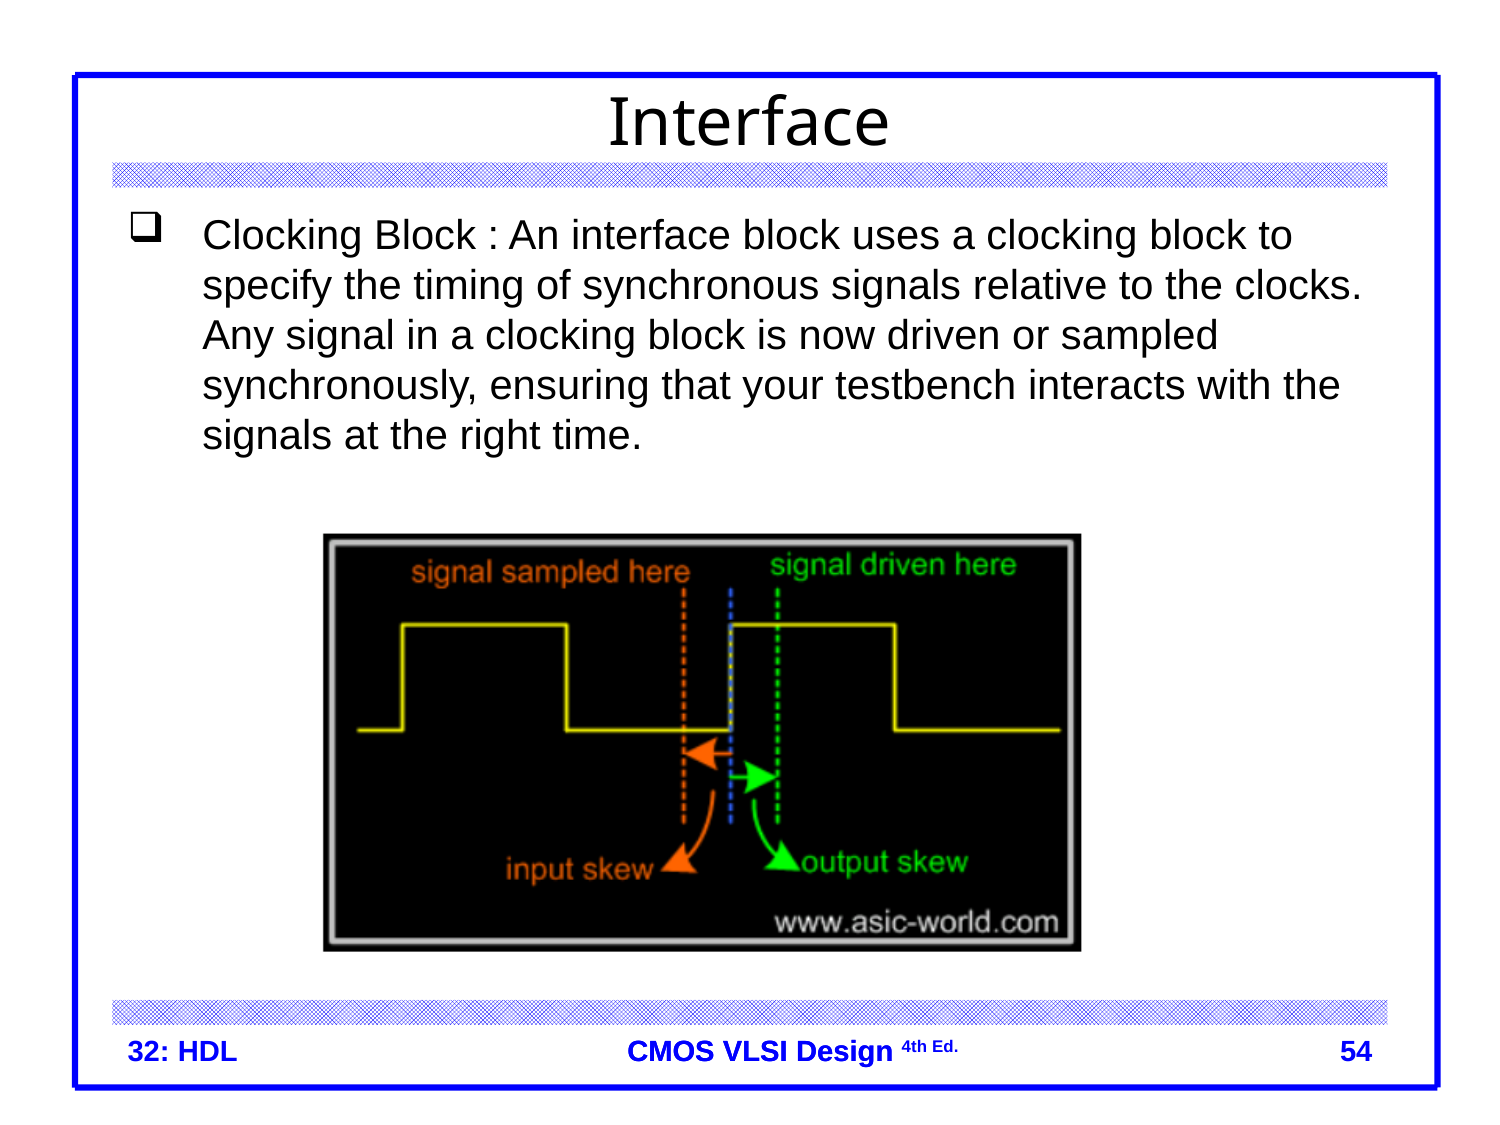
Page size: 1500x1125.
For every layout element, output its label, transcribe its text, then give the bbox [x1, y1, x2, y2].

list Clocking Block : An interface block uses a clocking block to specify the timing of synchronous signals relative to the clocks. Any signal in a clocking block is now driven or sampled synchronously, ensuring that your testbench interacts with the signals at the right time. [112, 199, 1388, 1001]
title Interface [112, 62, 1388, 176]
footer 32: HDL [112, 1024, 1074, 1101]
picture [299, 512, 1105, 988]
slide_number 54 [1074, 1024, 1388, 1101]
